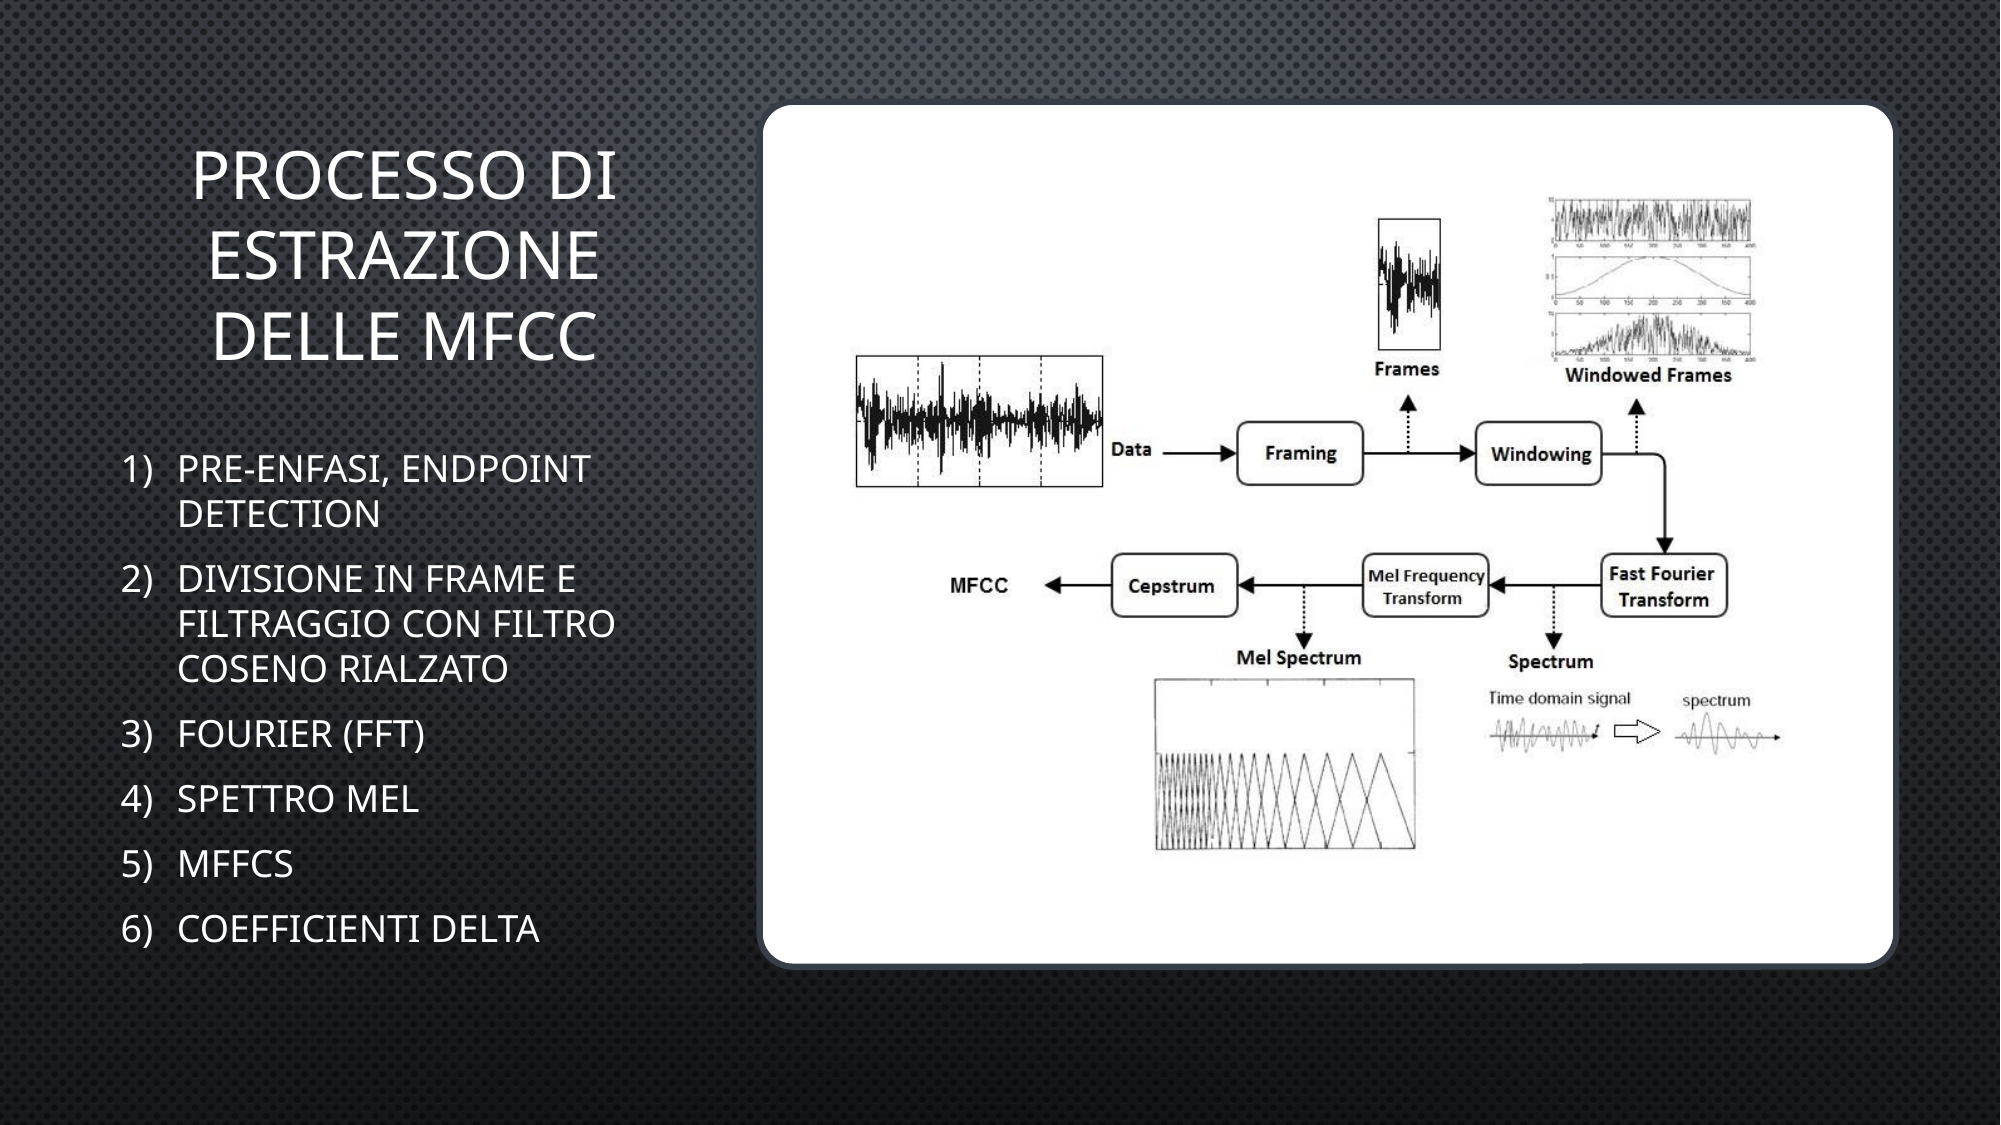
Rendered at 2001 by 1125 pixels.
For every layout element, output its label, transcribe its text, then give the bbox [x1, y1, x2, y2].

list Pre-enfasi, endpoint detection Divisione in frame e filtraggio con filtro coseno rialzato Fourier (FFT) Spettro Mel MFFCs Coefficienti Delta [105, 437, 721, 1025]
text_box [758, 100, 1898, 969]
text_box [0, 0, 2000, 1125]
picture [840, 185, 1815, 883]
title Processo di estrazione delle Mfcc [105, 99, 704, 407]
